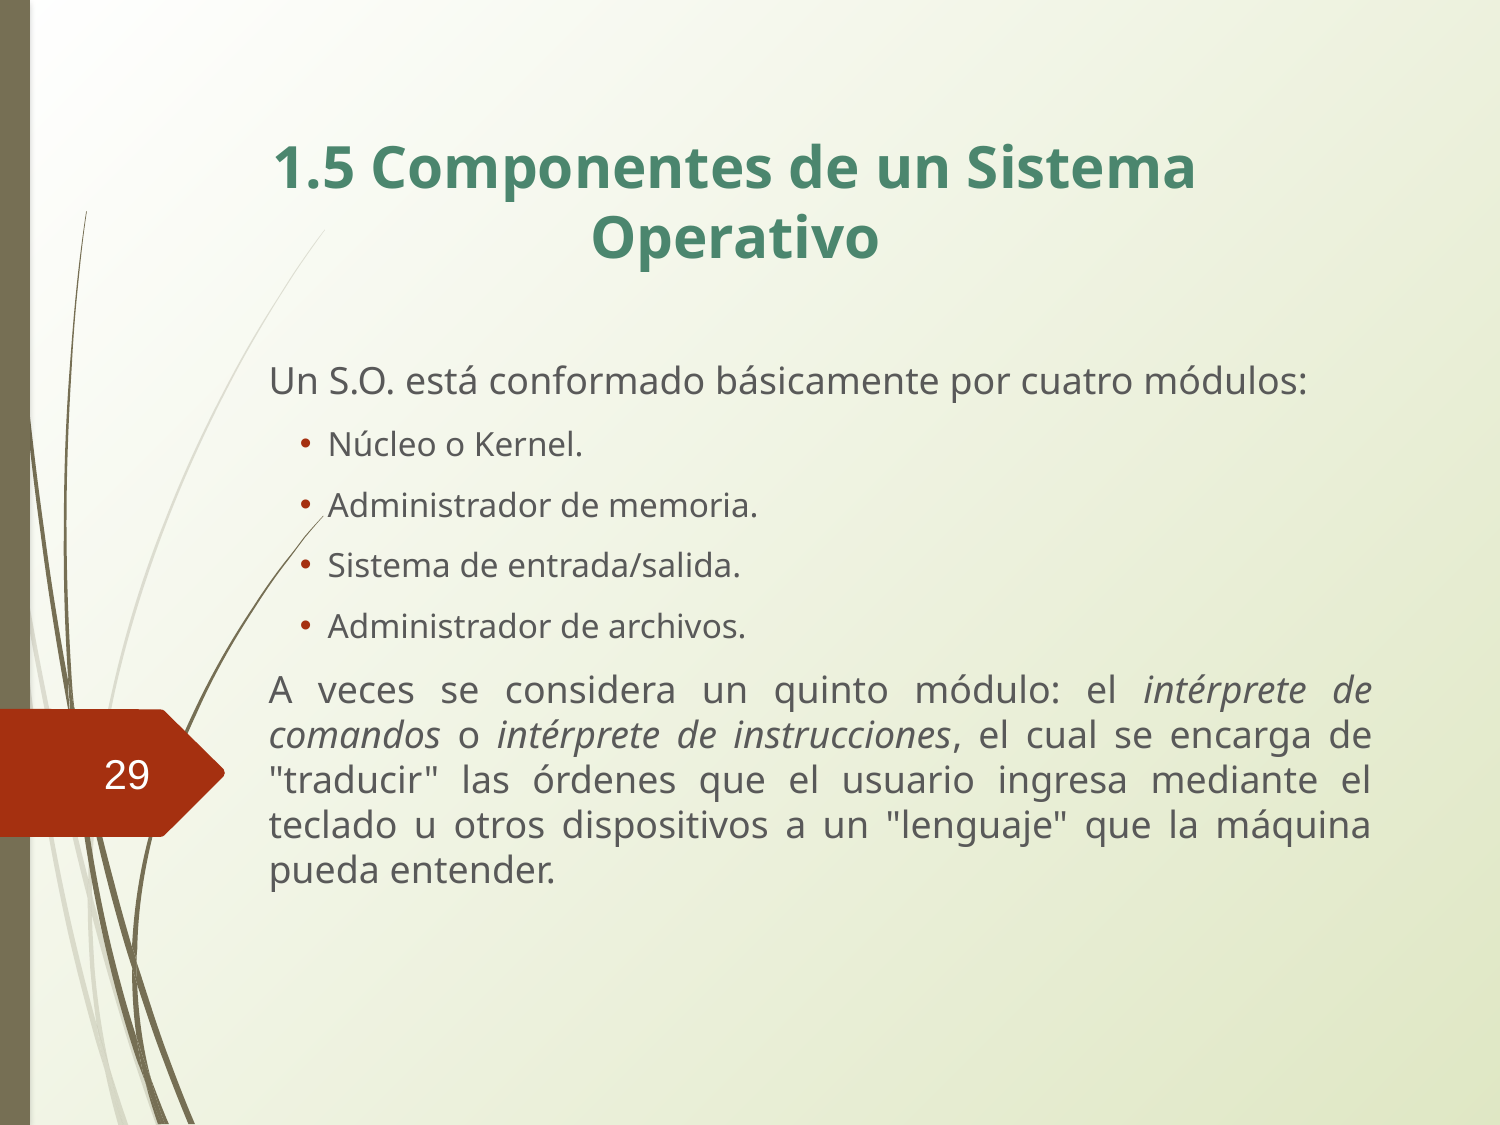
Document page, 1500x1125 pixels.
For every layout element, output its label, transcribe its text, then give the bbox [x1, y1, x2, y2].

text_box <number> [69, 742, 166, 803]
text_box Un S.O. está conformado básicamente por cuatro módulos: Núcleo o Kernel. Administrador de memoria. Sistema de entrada/salida. Administrador de archivos. A veces se considera un quinto módulo: el intérprete de comandos o intérprete de instrucciones, el cual se encarga de "traducir" las órdenes que el usuario ingresa mediante el teclado u otros dispositivos a un "lenguaje" que la máquina pueda entender. [253, 349, 1388, 976]
text_box 1.5 Componentes de un Sistema Operativo [210, 78, 1261, 278]
